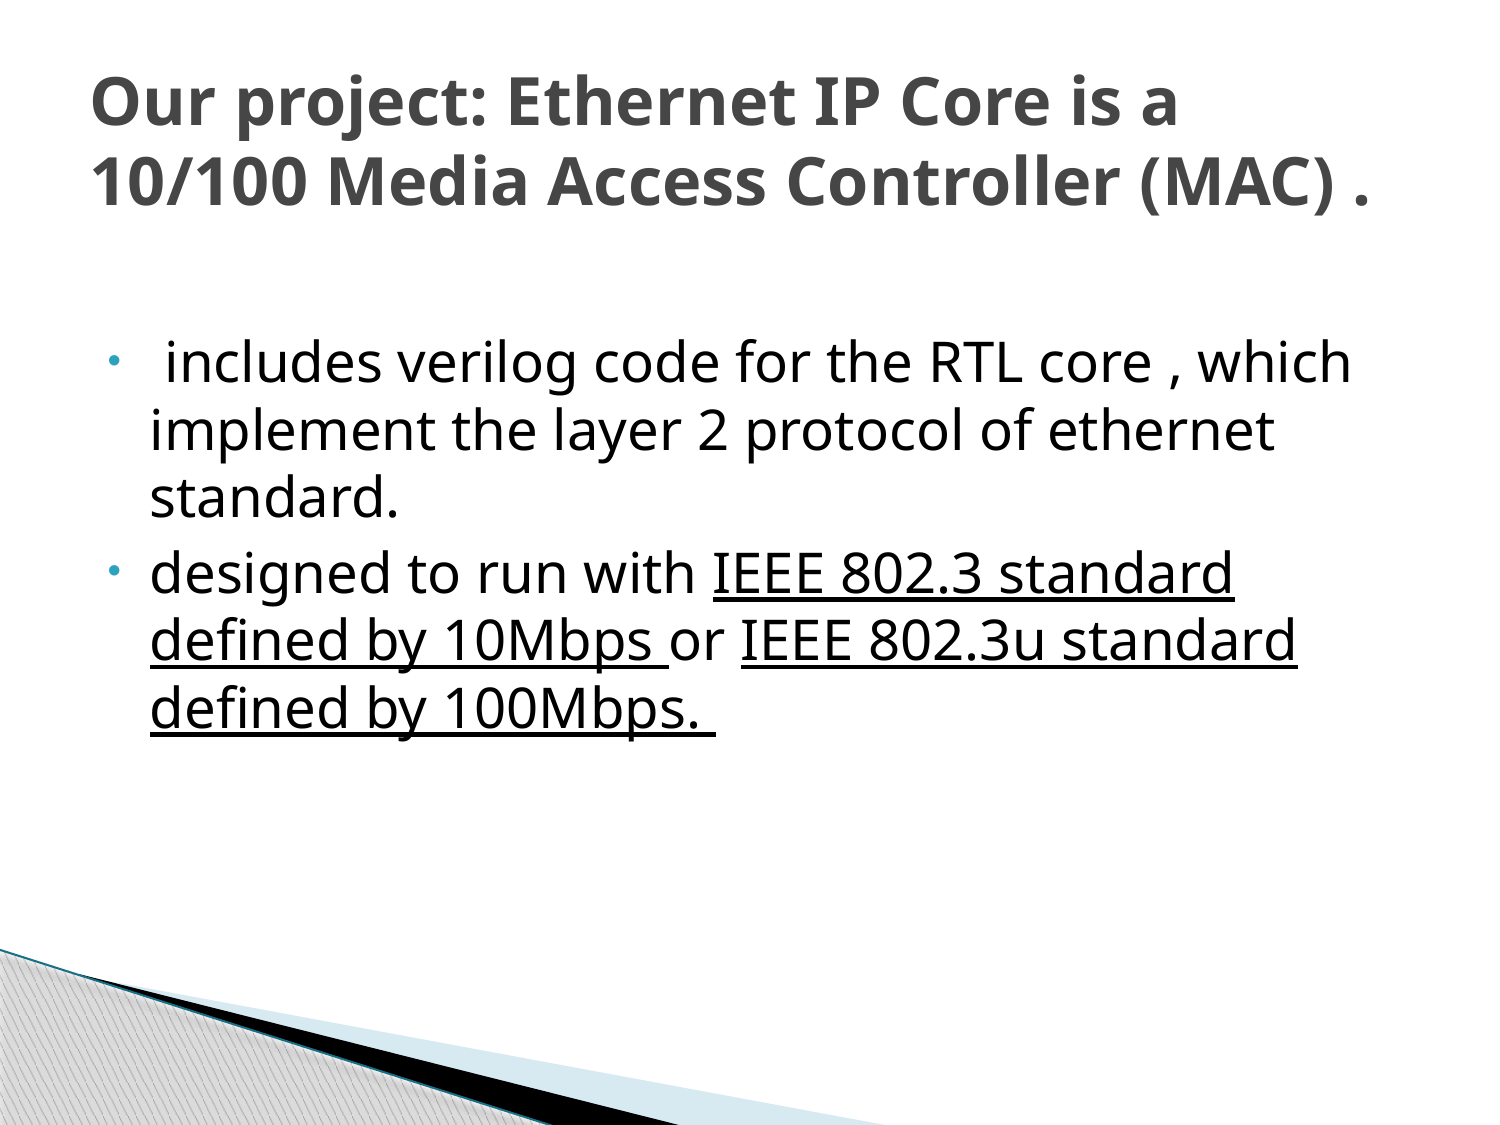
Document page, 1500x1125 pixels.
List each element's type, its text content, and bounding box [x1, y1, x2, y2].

title Our project: Ethernet IP Core is a 10/100 Media Access Controller (MAC) . [75, 45, 1425, 233]
list includes verilog code for the RTL core , which implement the layer 2 protocol of ethernet standard. designed to run with IEEE 802.3 standard defined by 10Mbps or IEEE 802.3u standard defined by 100Mbps. [75, 243, 1425, 986]
